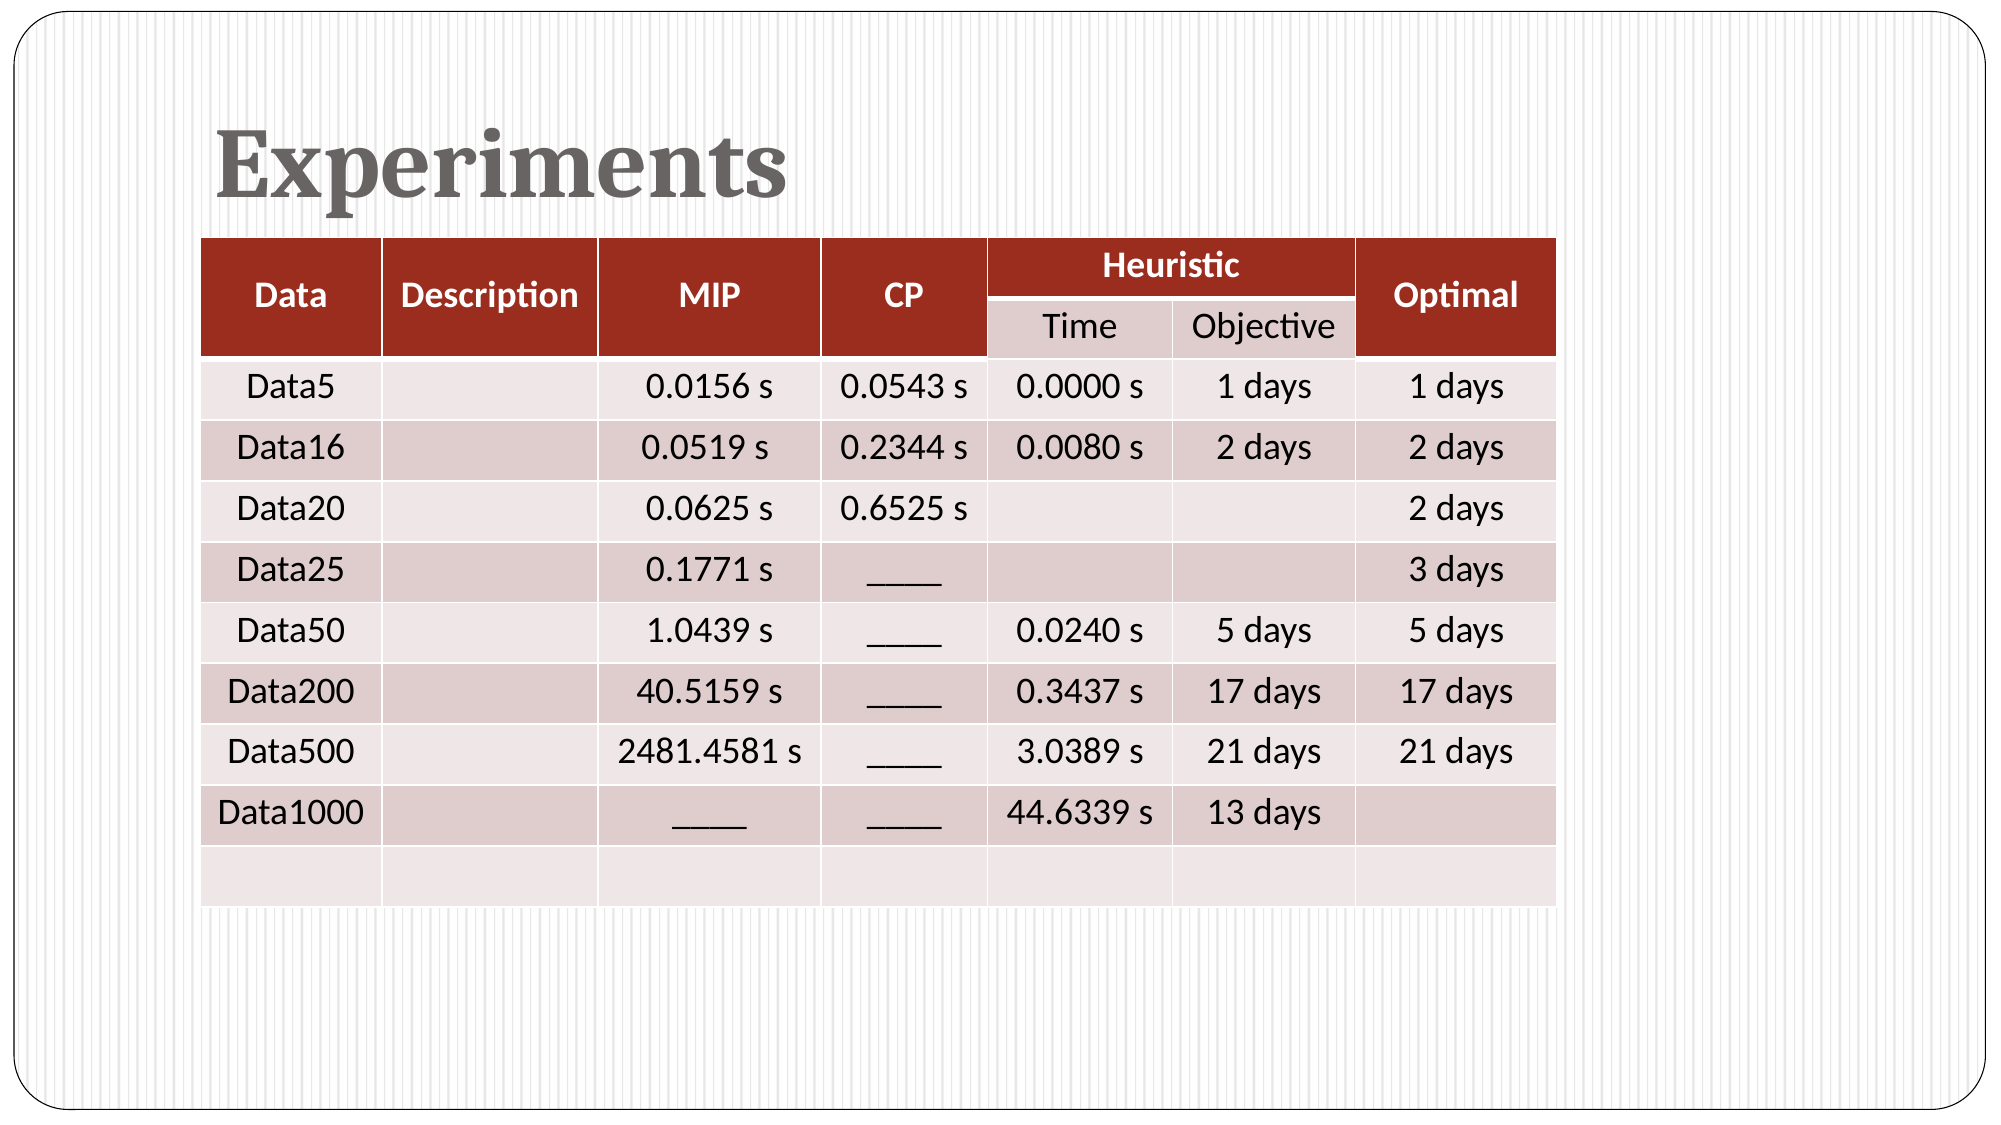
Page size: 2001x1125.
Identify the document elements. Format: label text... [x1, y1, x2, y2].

table_cell 2 days [1173, 421, 1355, 480]
table_cell Data20 [201, 482, 381, 541]
table_cell [822, 847, 987, 906]
table_cell 5 days [1356, 603, 1556, 662]
table_cell [383, 603, 597, 662]
table_cell [383, 482, 597, 541]
table_cell 0.0519 s [599, 421, 820, 480]
table_cell ____ [599, 786, 820, 845]
table_cell 21 days [1173, 725, 1355, 784]
table_cell [988, 543, 1172, 602]
table_cell 2 days [1356, 482, 1556, 541]
table_cell Objective [1173, 301, 1355, 358]
table_header Optimal [1356, 238, 1556, 356]
table_cell 1.0439 s [599, 603, 820, 662]
table_cell ____ [822, 786, 987, 845]
table_cell [383, 362, 597, 419]
table_header Description [383, 238, 597, 356]
table_cell [383, 543, 597, 602]
table_cell [1356, 847, 1556, 906]
table_cell Data5 [201, 362, 381, 419]
table_cell 17 days [1356, 664, 1556, 723]
table_cell Data16 [201, 421, 381, 480]
table_cell 0.1771 s [599, 543, 820, 602]
table_cell 2481.4581 s [599, 725, 820, 784]
table_cell Data50 [201, 603, 381, 662]
table_cell 17 days [1173, 664, 1355, 723]
table_cell ____ [822, 664, 987, 723]
table_cell Data1000 [201, 786, 381, 845]
table_cell Data200 [201, 664, 381, 723]
table_cell Time [988, 301, 1172, 358]
table_cell [383, 664, 597, 723]
table_cell 3.0389 s [988, 725, 1172, 784]
title Experiments [200, 45, 1900, 233]
table_cell [988, 482, 1172, 541]
table_cell Data25 [201, 543, 381, 602]
table_cell [1173, 847, 1355, 906]
table_cell 5 days [1173, 603, 1355, 662]
table_cell 0.0625 s [599, 482, 820, 541]
table_cell 0.0156 s [599, 362, 820, 419]
table_header Heuristic [988, 238, 1355, 296]
table_cell 1 days [1173, 360, 1355, 419]
table_cell [383, 847, 597, 906]
table_cell 0.0000 s [988, 360, 1172, 419]
table_cell 0.0543 s [822, 362, 987, 419]
table_cell [1173, 482, 1355, 541]
table_cell [201, 847, 381, 906]
table_cell ____ [822, 603, 987, 662]
table_cell 13 days [1173, 786, 1355, 845]
table_cell [988, 847, 1172, 906]
table_cell ____ [822, 543, 987, 602]
table_header MIP [599, 238, 820, 356]
table_cell 3 days [1356, 543, 1556, 602]
table_cell Data500 [201, 725, 381, 784]
table_cell [383, 421, 597, 480]
table_cell 40.5159 s [599, 664, 820, 723]
table_cell [1173, 543, 1355, 602]
table_cell 1 days [1356, 362, 1556, 419]
table_cell 0.0240 s [988, 603, 1172, 662]
table_cell [1356, 786, 1556, 845]
table_cell 0.3437 s [988, 664, 1172, 723]
table_cell [599, 847, 820, 906]
table_cell [383, 786, 597, 845]
table_header Data [201, 238, 381, 356]
table_cell 21 days [1356, 725, 1556, 784]
table_cell 0.6525 s [822, 482, 987, 541]
table_cell [383, 725, 597, 784]
table_cell 2 days [1356, 421, 1556, 480]
table_header CP [822, 238, 987, 356]
table_cell 0.2344 s [822, 421, 987, 480]
table_cell ____ [822, 725, 987, 784]
table_cell 0.0080 s [988, 421, 1172, 480]
table_cell 44.6339 s [988, 786, 1172, 845]
